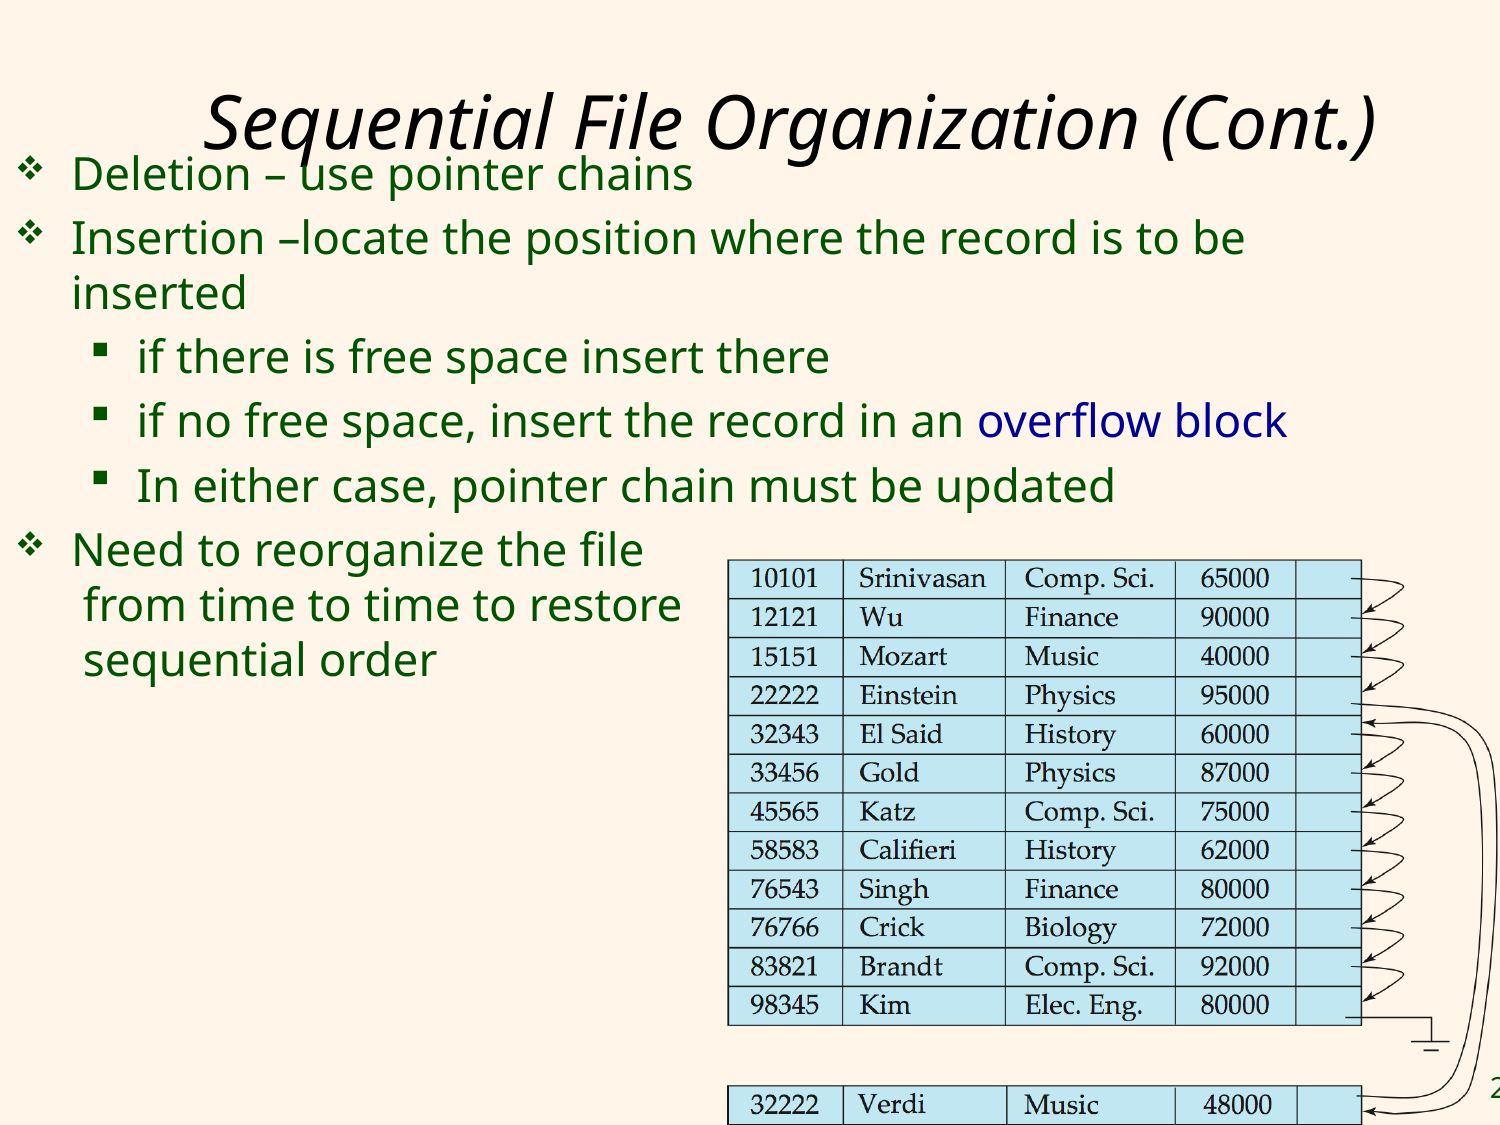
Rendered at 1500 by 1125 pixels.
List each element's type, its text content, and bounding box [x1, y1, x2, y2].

list Deletion – use pointer chains Insertion –locate the position where the record is to be inserted if there is free space insert there if no free space, insert the record in an overflow block In either case, pointer chain must be updated Need to reorganize the file from time to time to restore sequential order [0, 137, 1362, 790]
title Sequential File Organization (Cont.) [188, 101, 1468, 138]
picture [727, 557, 1500, 1125]
